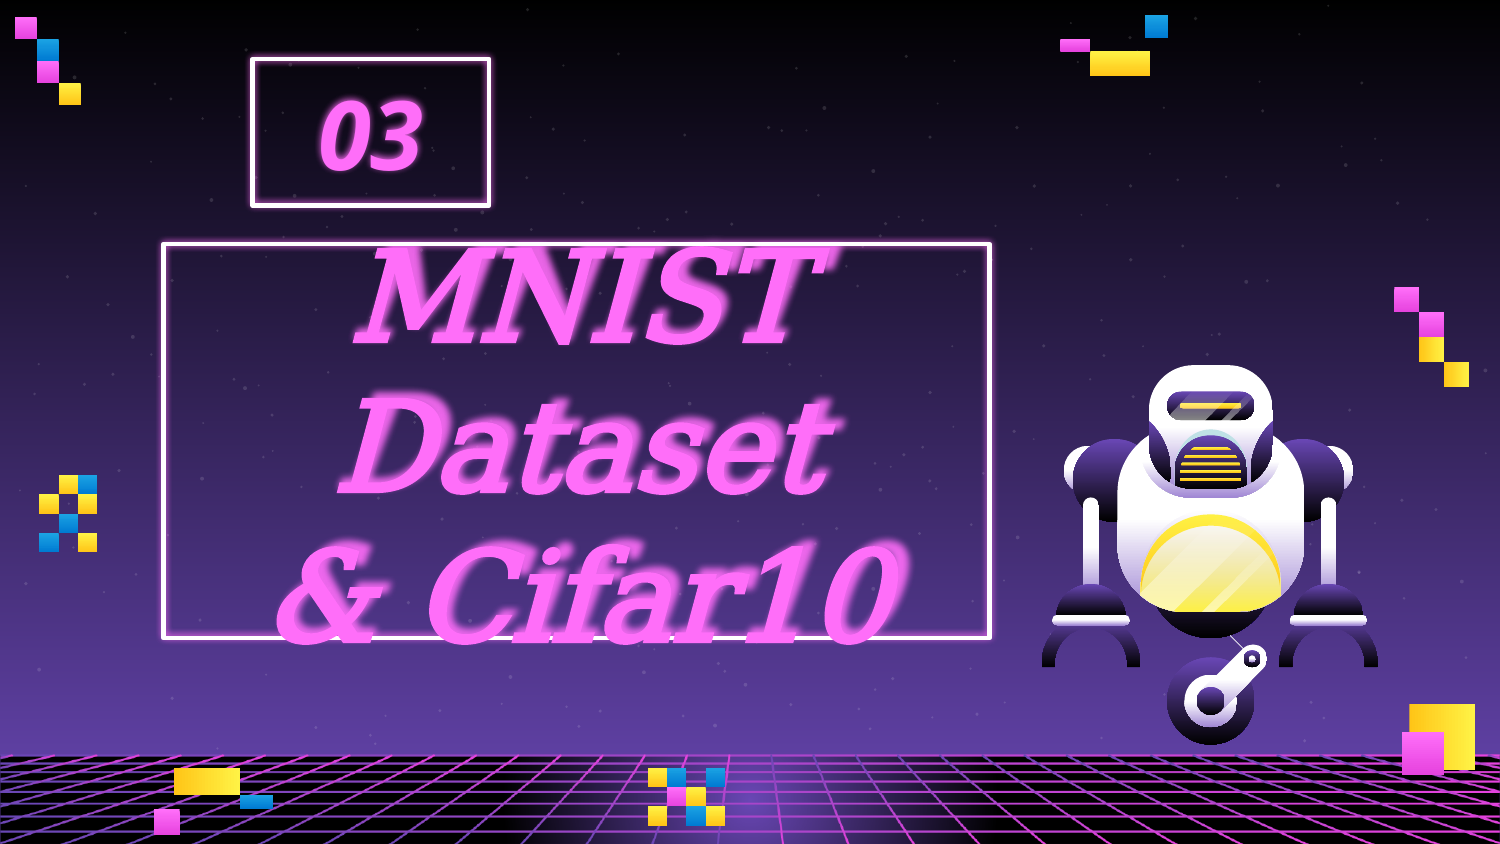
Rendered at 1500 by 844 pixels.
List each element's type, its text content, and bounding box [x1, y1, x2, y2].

picture [0, 754, 1500, 844]
text_box MNIST Dataset & Cifar10 [163, 244, 990, 638]
text_box 03 [252, 59, 489, 206]
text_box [1041, 364, 1378, 745]
